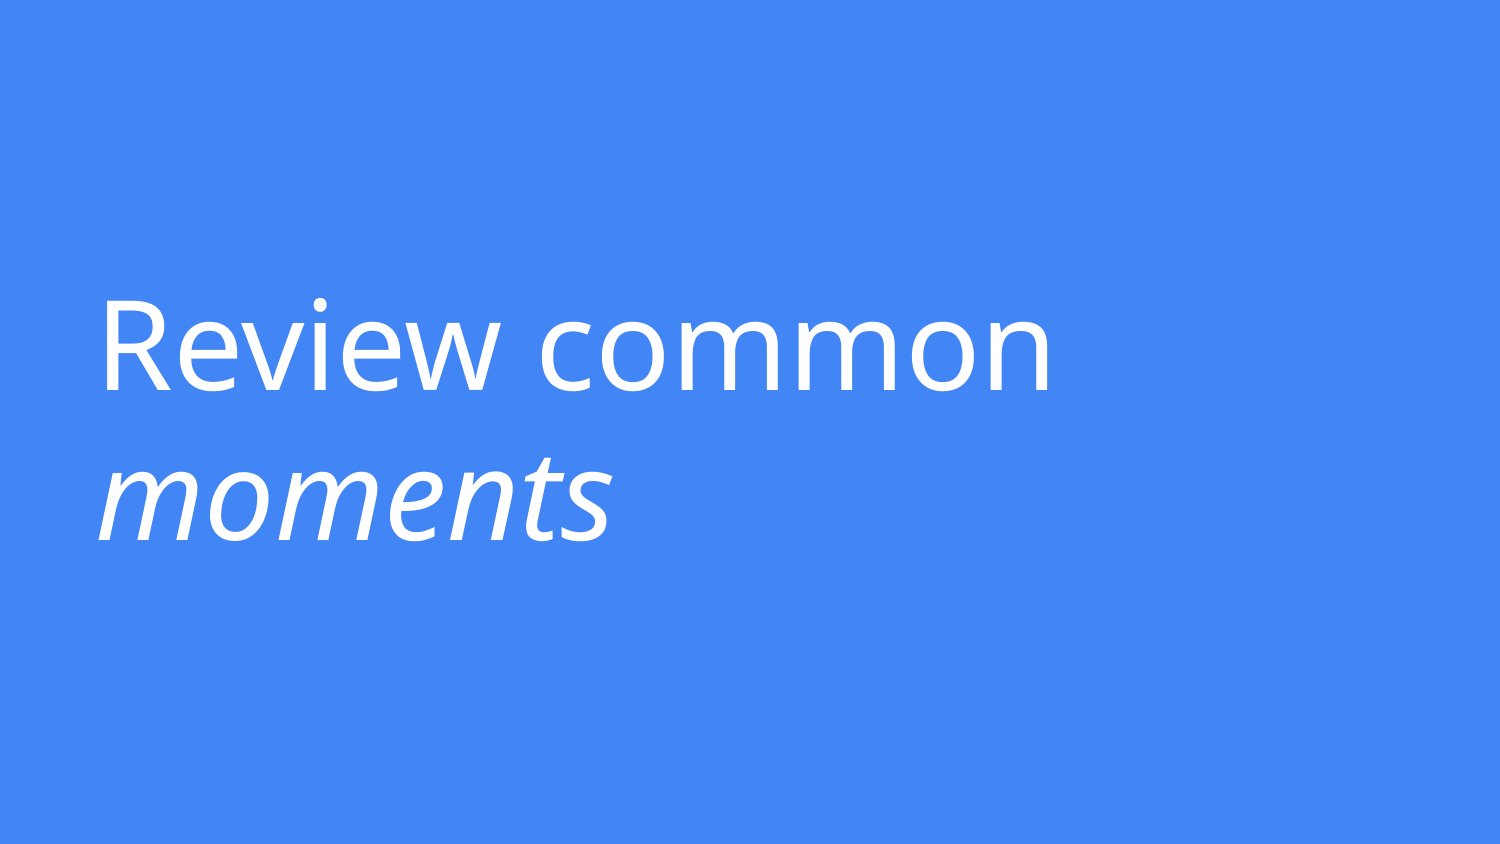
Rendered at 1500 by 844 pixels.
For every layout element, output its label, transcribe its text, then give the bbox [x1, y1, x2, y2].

title Review common moments [80, 80, 1102, 752]
